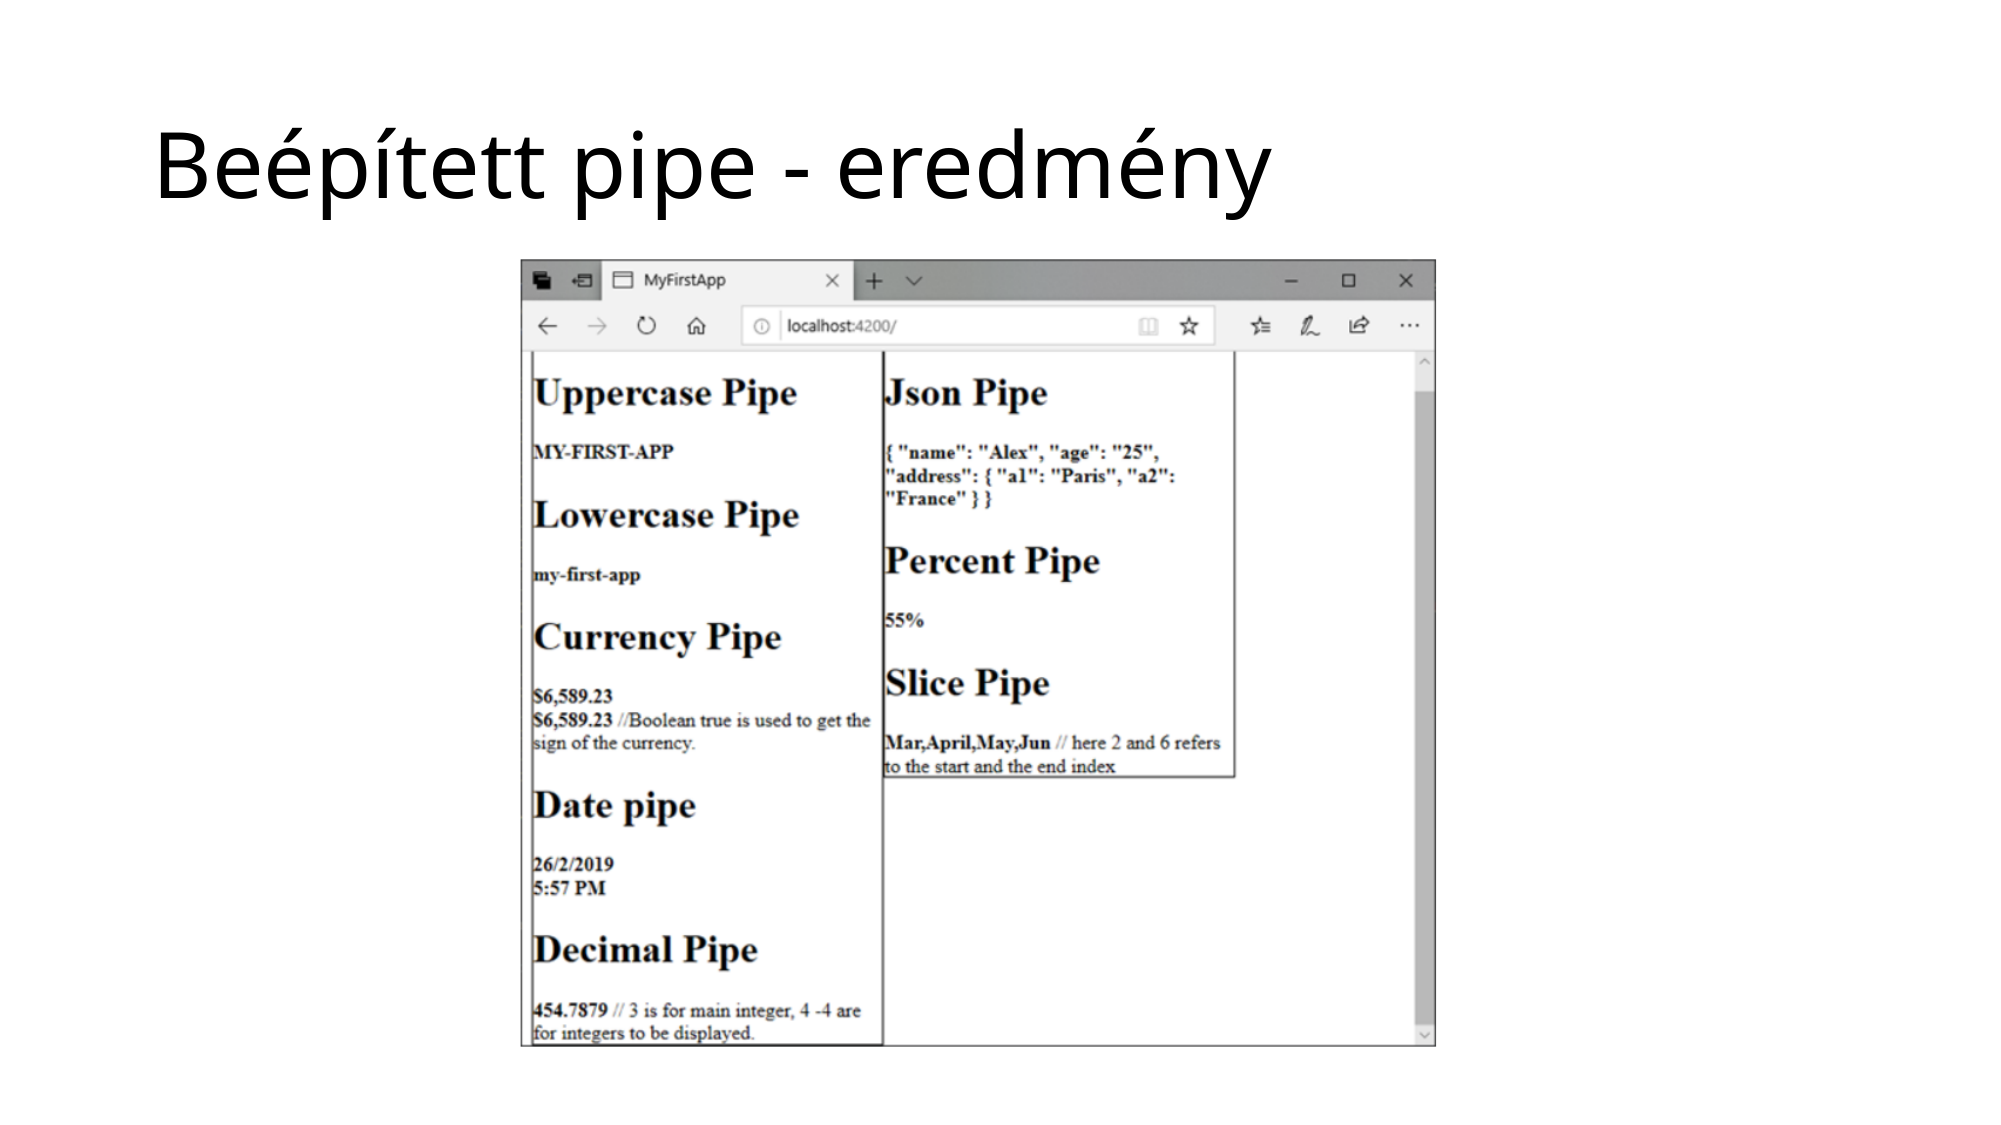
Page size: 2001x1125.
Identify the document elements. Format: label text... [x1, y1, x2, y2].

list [509, 250, 1449, 1062]
title Beépített pipe - eredmény [137, 59, 1863, 278]
